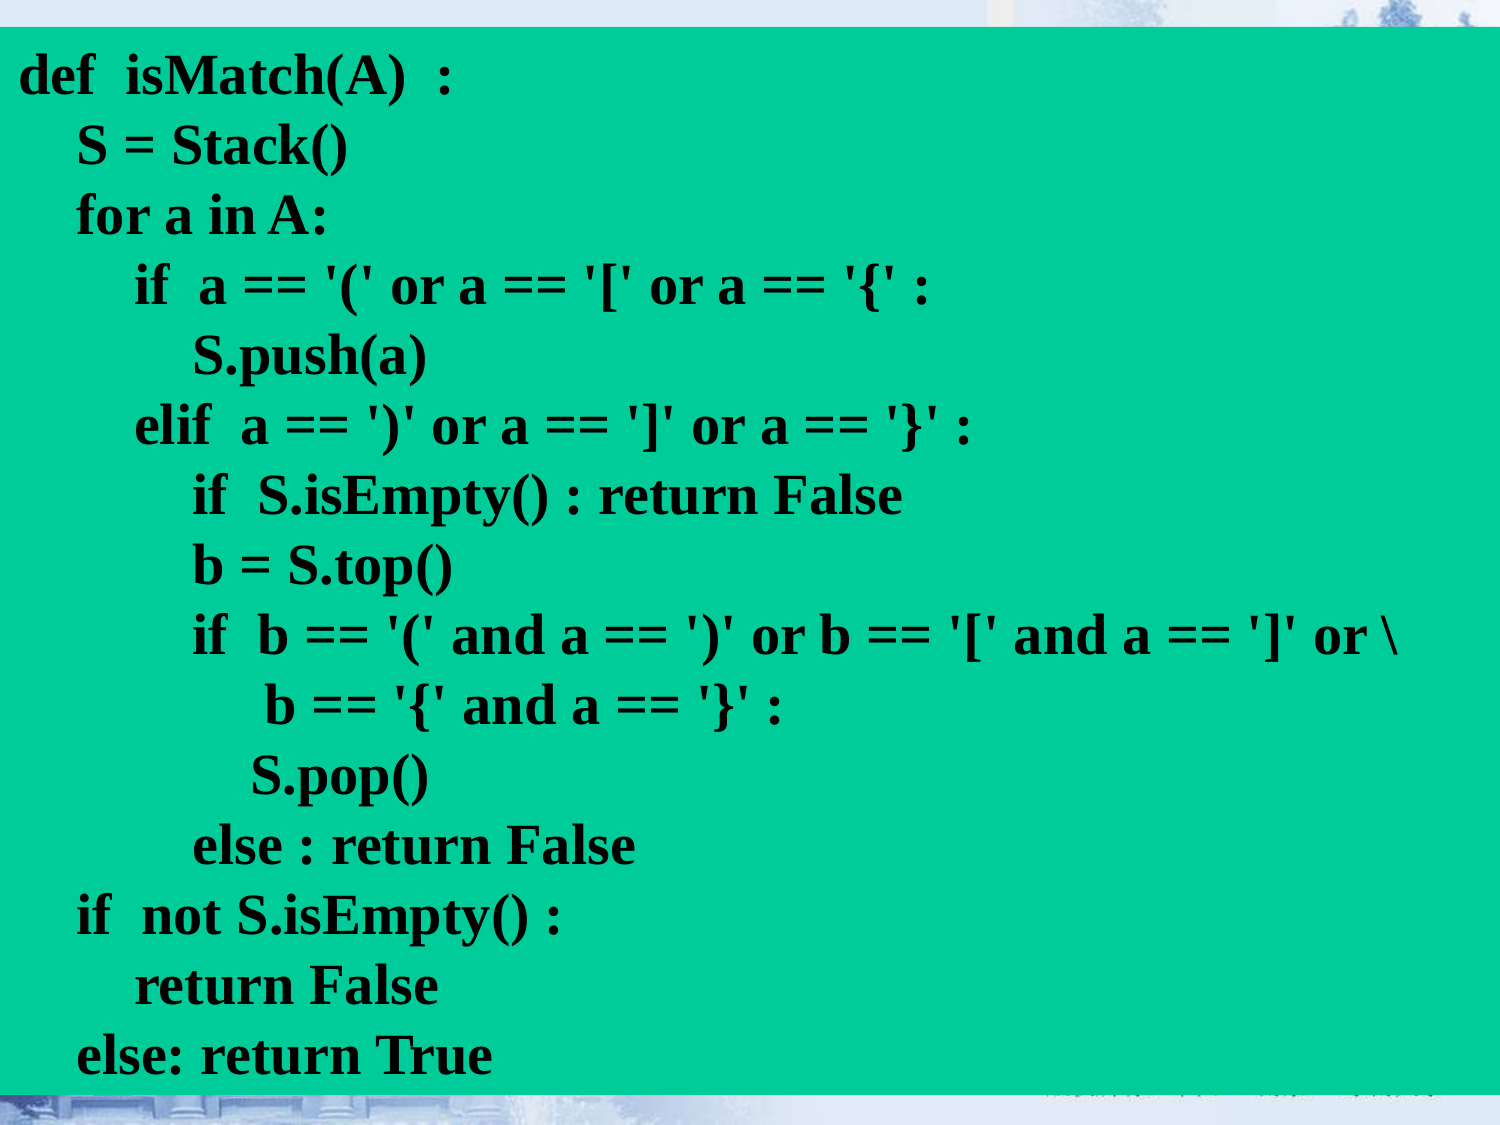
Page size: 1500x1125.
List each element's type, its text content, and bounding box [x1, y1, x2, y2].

text_box def isMatch(A) : S = Stack() for a in A: if a == '(' or a == '[' or a == '{' : S.push(a) elif a == ')' or a == ']' or a == '}' : if S.isEmpty() : return False b = S.top() if b == '(' and a == ')' or b == '[' and a == ']' or \ b == '{' and a == '}' : S.pop() else : return False if not S.isEmpty() : return False else: return True [0, 26, 1500, 1096]
picture [0, 0, 1500, 26]
picture [0, 1096, 1500, 1125]
